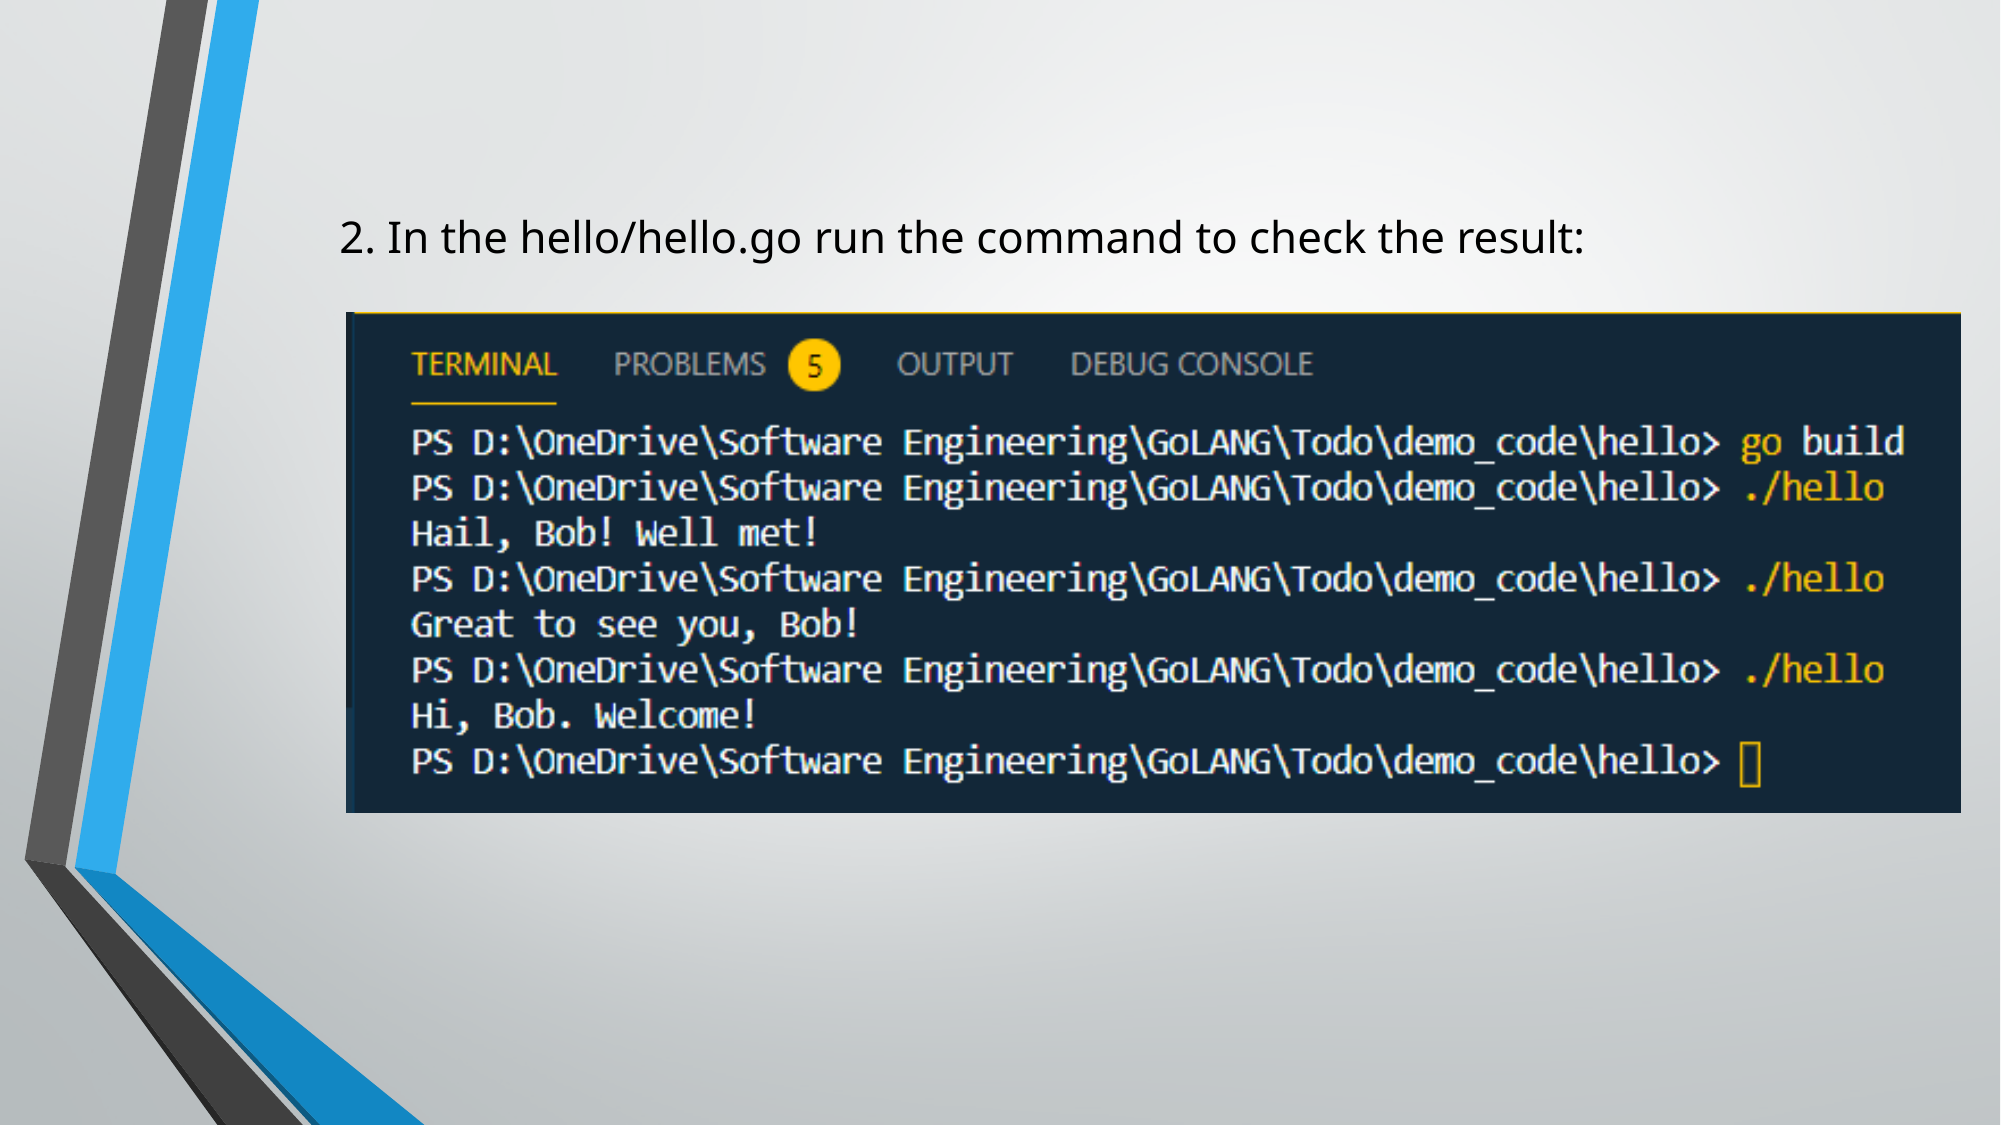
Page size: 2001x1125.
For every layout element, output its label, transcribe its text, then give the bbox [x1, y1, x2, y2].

picture [346, 312, 1962, 813]
text_box 2. In the hello/hello.go run the command to check the result: [324, 202, 1676, 270]
